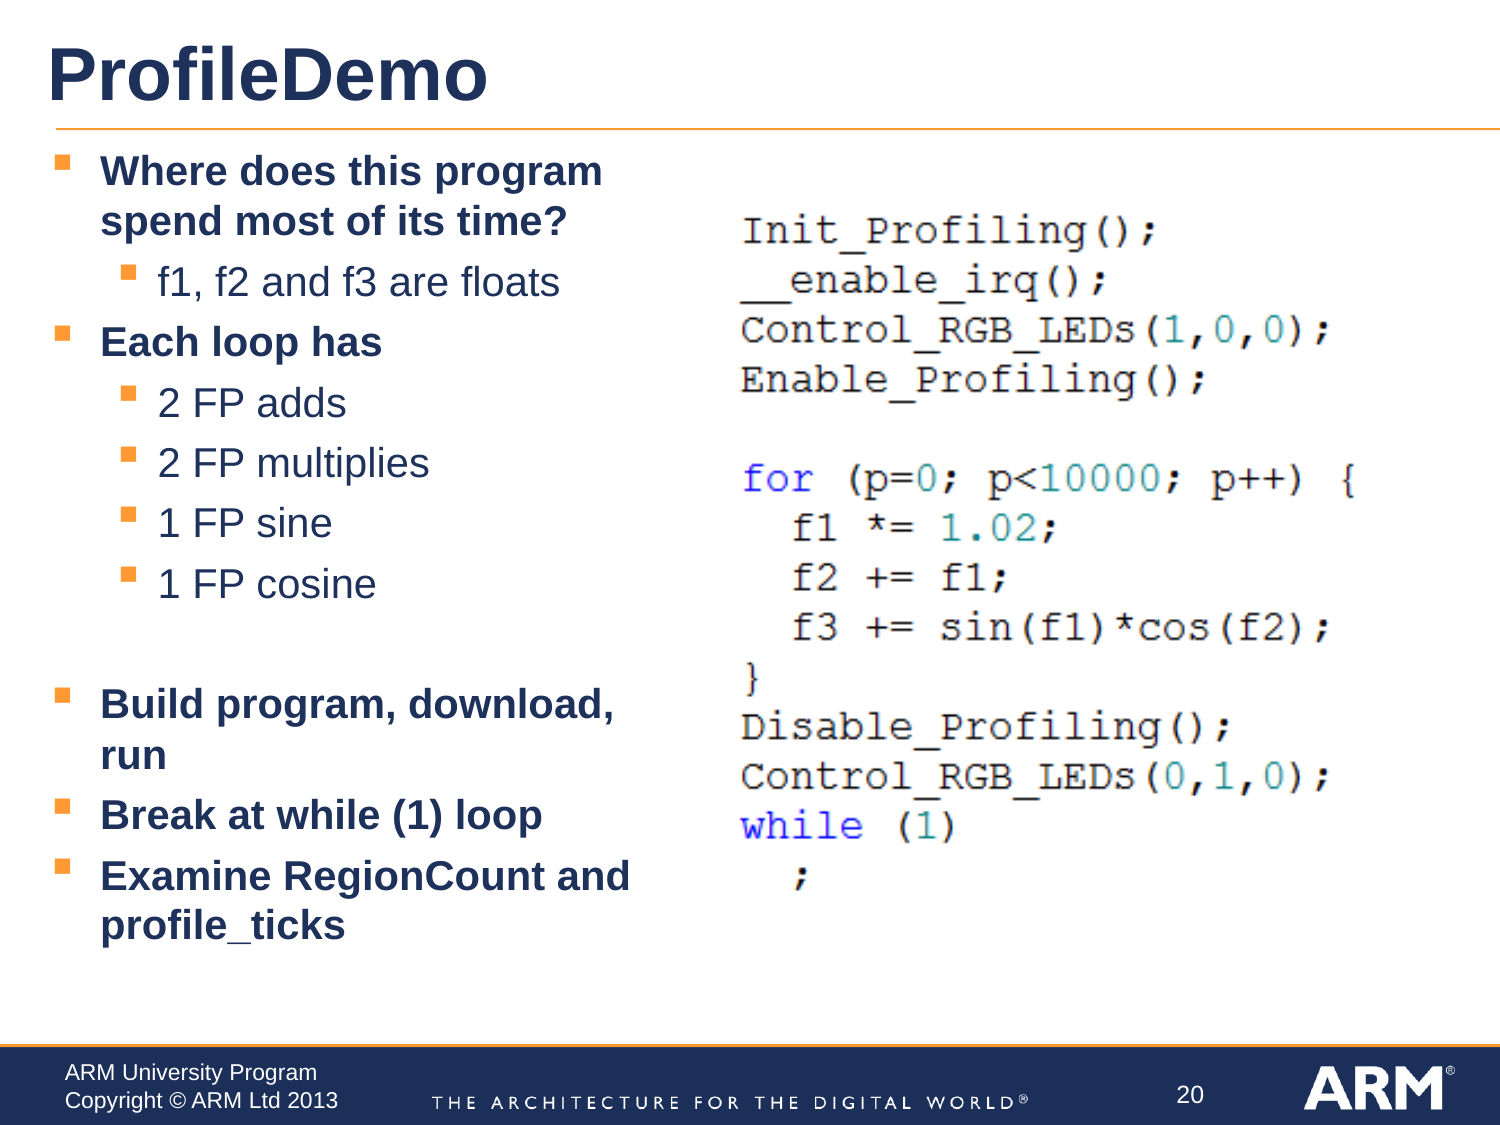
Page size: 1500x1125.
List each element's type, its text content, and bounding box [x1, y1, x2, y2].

title ProfileDemo [34, 1, 1500, 141]
picture [302, 1101, 309, 1107]
picture [662, 212, 1388, 909]
list Where does this program spend most of its time? f1, f2 and f3 are floats Each loop has 2 FP adds 2 FP multiplies 1 FP sine 1 FP cosine Build program, download, run Break at while (1) loop Examine RegionCount and profile_ticks [37, 137, 663, 1101]
picture [0, 1048, 1500, 1125]
picture [84, 1101, 91, 1107]
